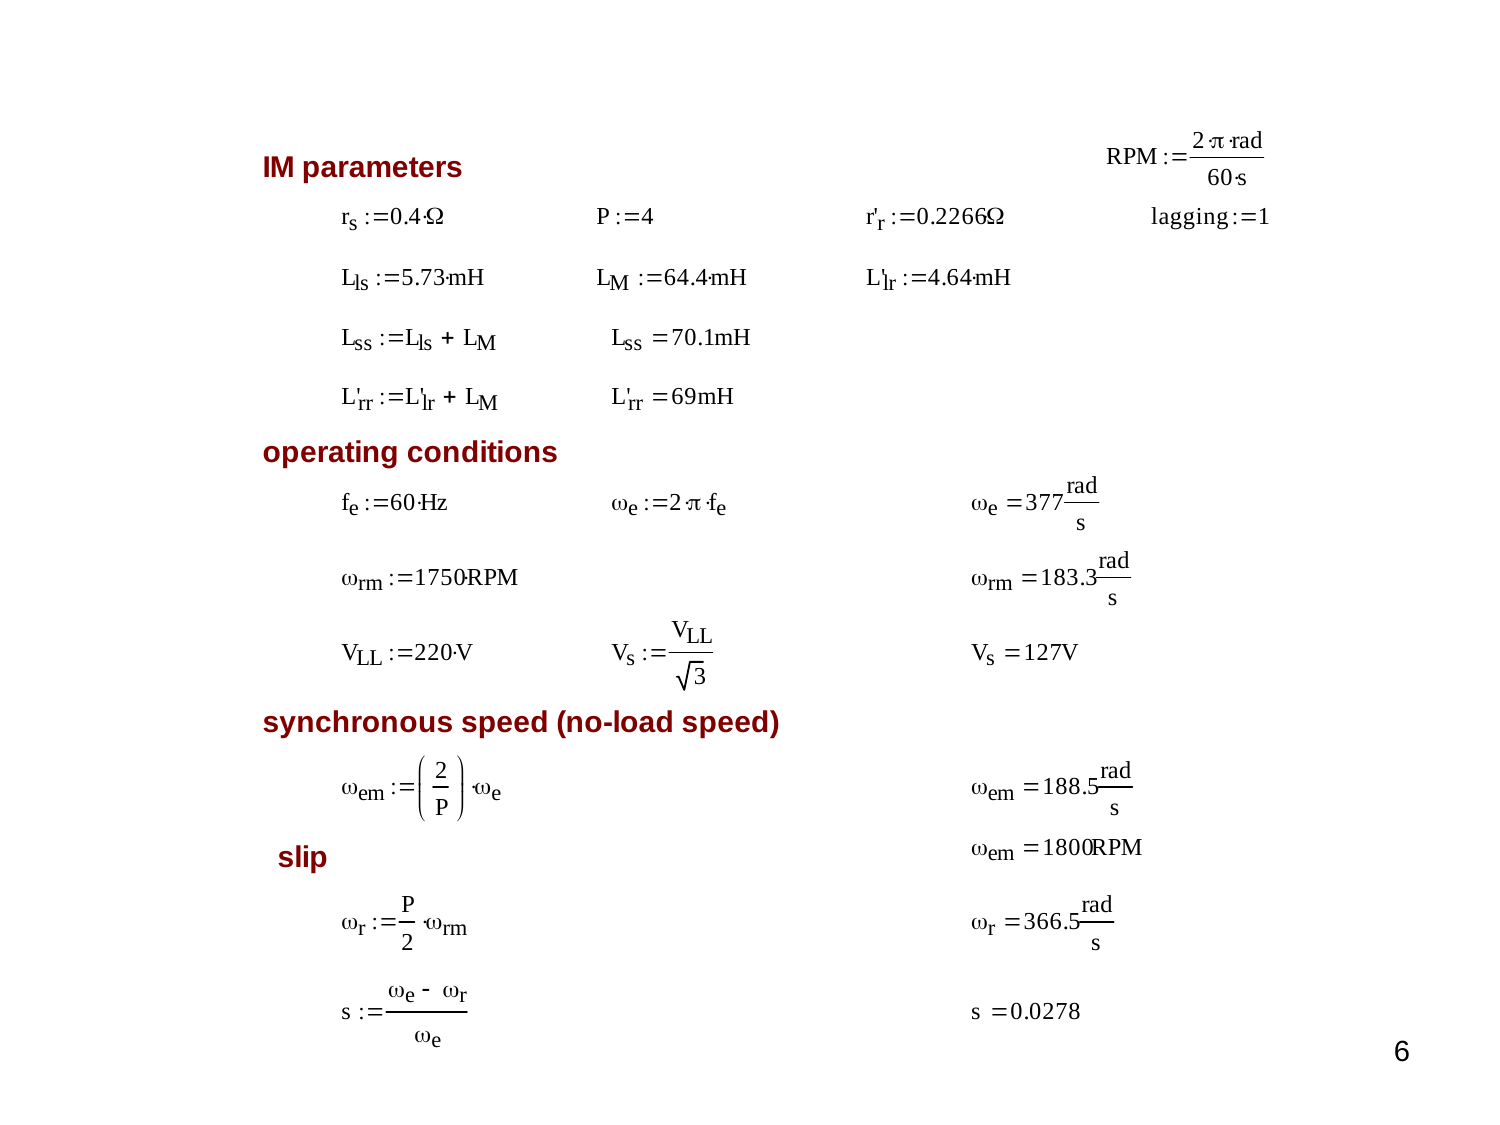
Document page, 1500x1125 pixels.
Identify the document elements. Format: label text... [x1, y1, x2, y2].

slide_number 6 [1074, 1024, 1426, 1103]
picture [262, 112, 1275, 1056]
